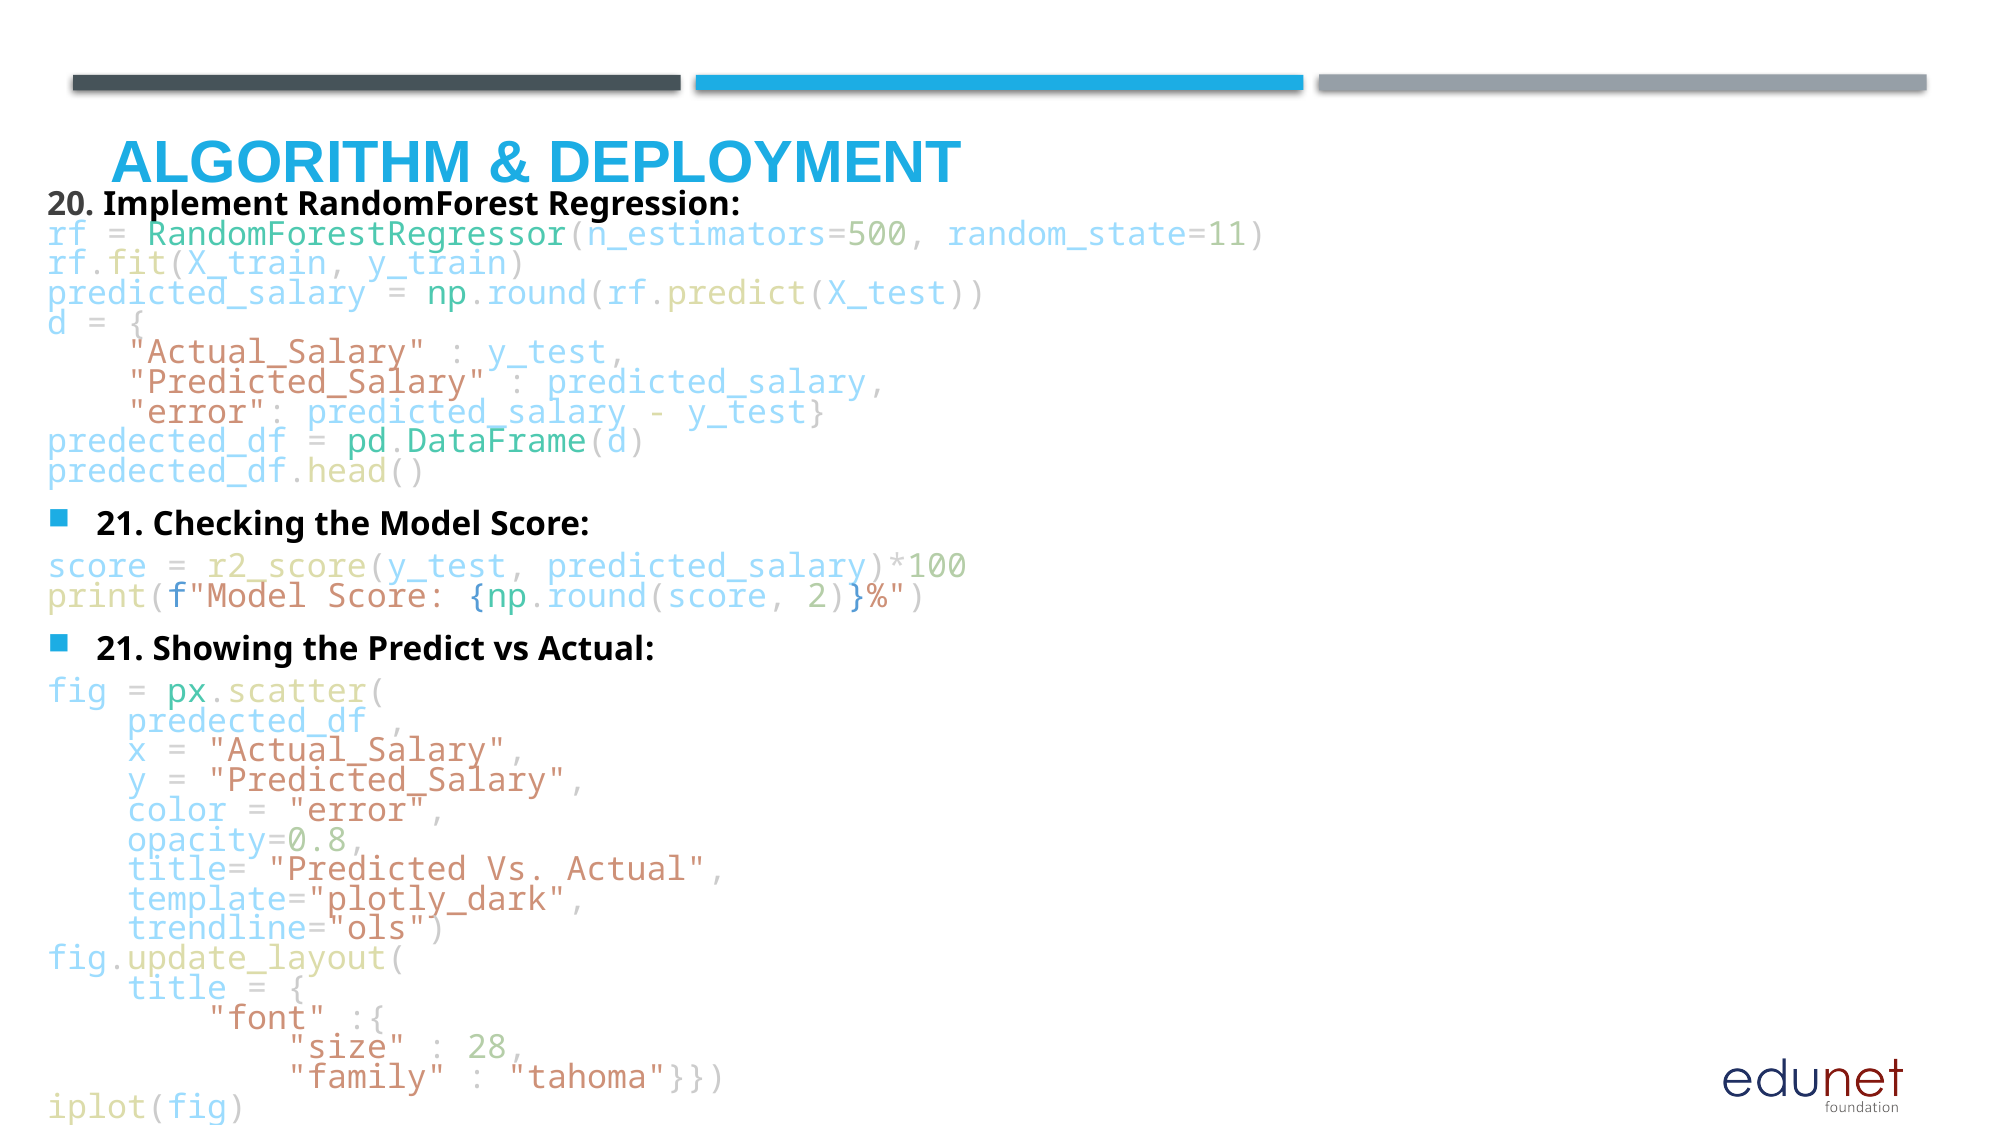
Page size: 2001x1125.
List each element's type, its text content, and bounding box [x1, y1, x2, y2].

picture [1884, 1056, 1905, 1116]
list [1479, 408, 1884, 1125]
title Algorithm & Deployment [95, 115, 1905, 203]
text_box 20. Implement RandomForest Regression: rf = RandomForestRegressor(n_estimators=500, random_state=11) rf.fit(X_train, y_train) predicted_salary = np.round(rf.predict(X_test)) d = { "Actual_Salary" : y_test, "Predicted_Salary" : predicted_salary, "error": predicted_salary - y_test} predected_df = pd.DataFrame(d) predected_df.head() 21. Checking the Model Score: score = r2_score(y_test, predicted_salary)*100 print(f"Model Score: {np.round(score, 2)}%") 21. Showing the Predict vs Actual: fig = px.scatter( predected_df , x = "Actual_Salary", y = "Predicted_Salary", color = "error", opacity=0.8, title= "Predicted Vs. Actual", template="plotly_dark", trendline="ols") fig.update_layout( title = { "font" :{ "size" : 28, "family" : "tahoma"}}) iplot(fig) [32, 184, 1479, 1125]
